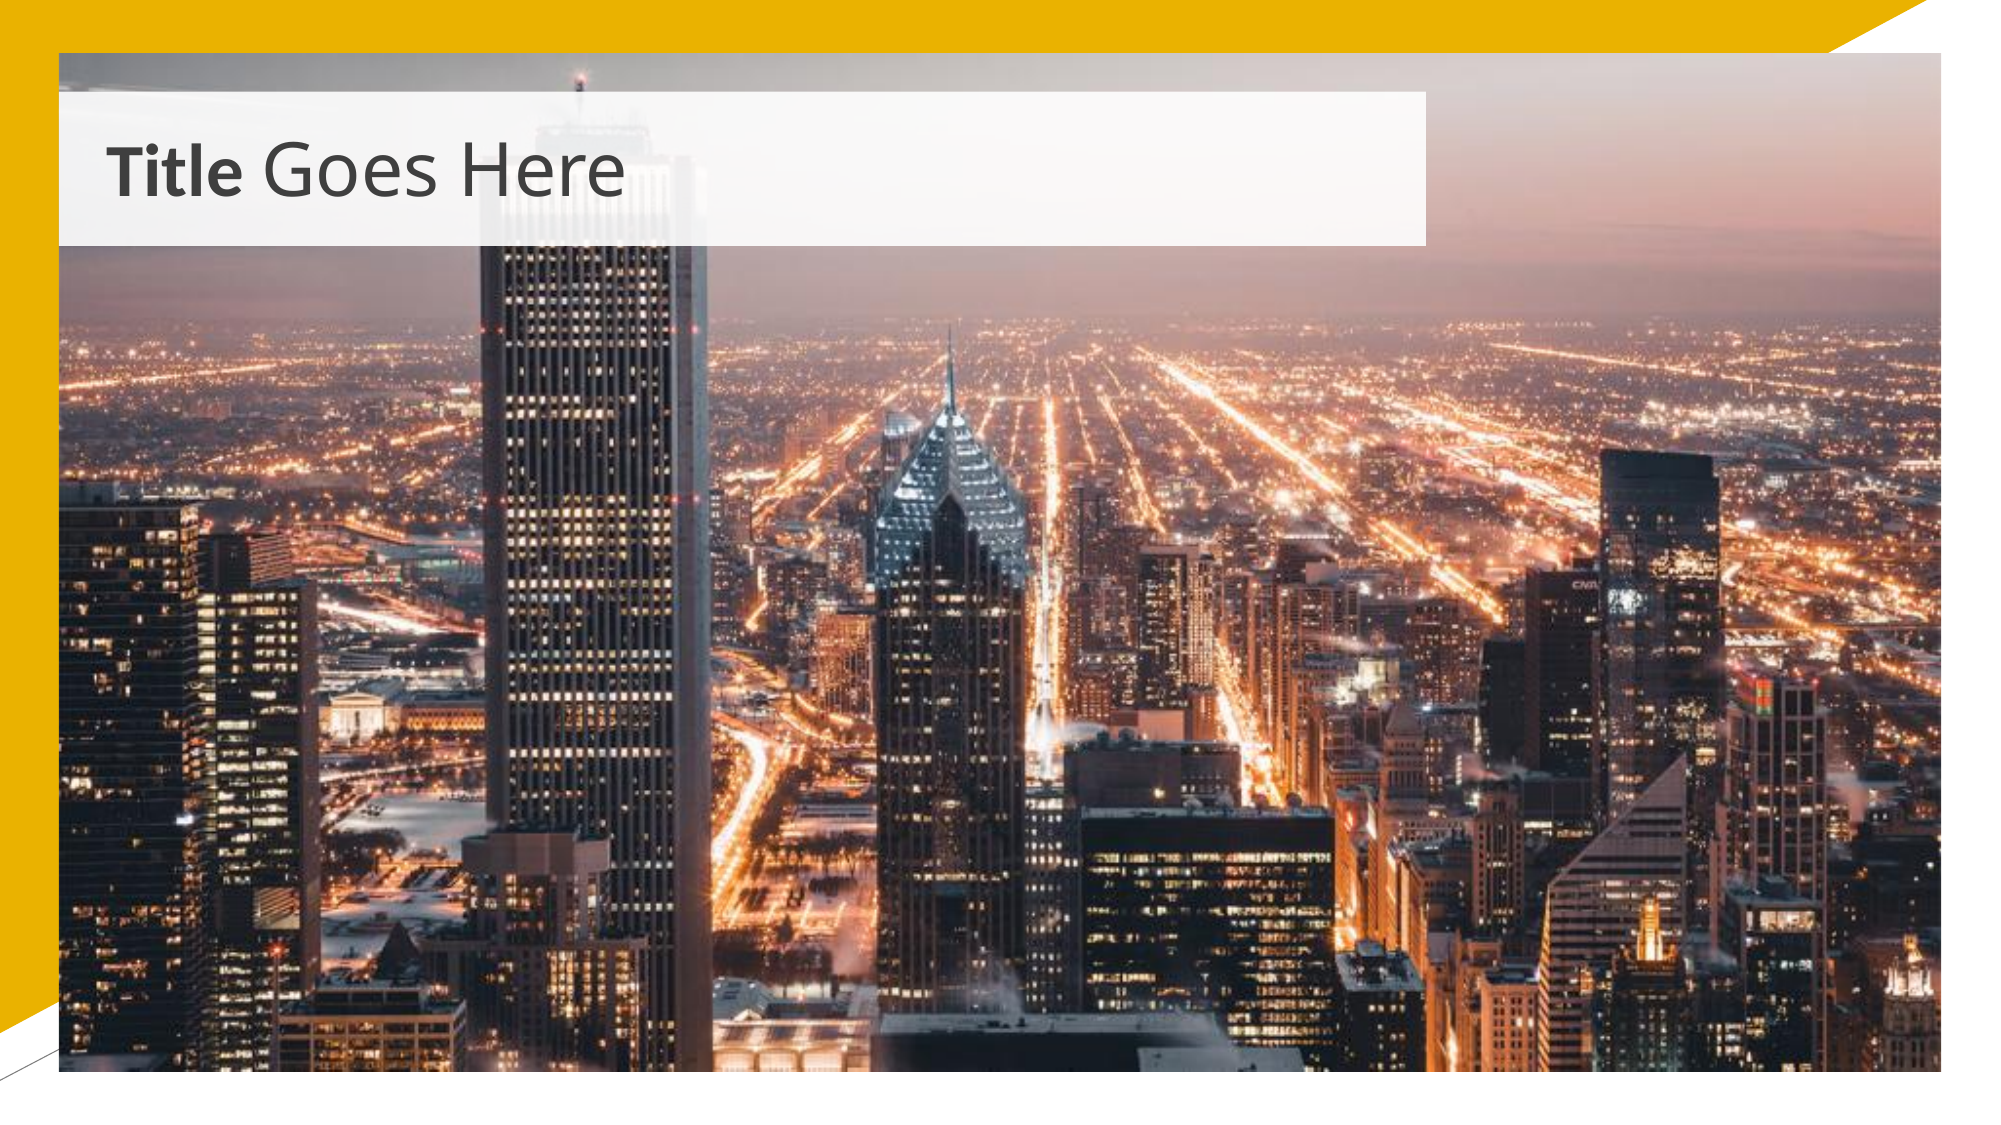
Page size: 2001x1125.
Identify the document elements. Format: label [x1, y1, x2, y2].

picture [58, 53, 1942, 1072]
